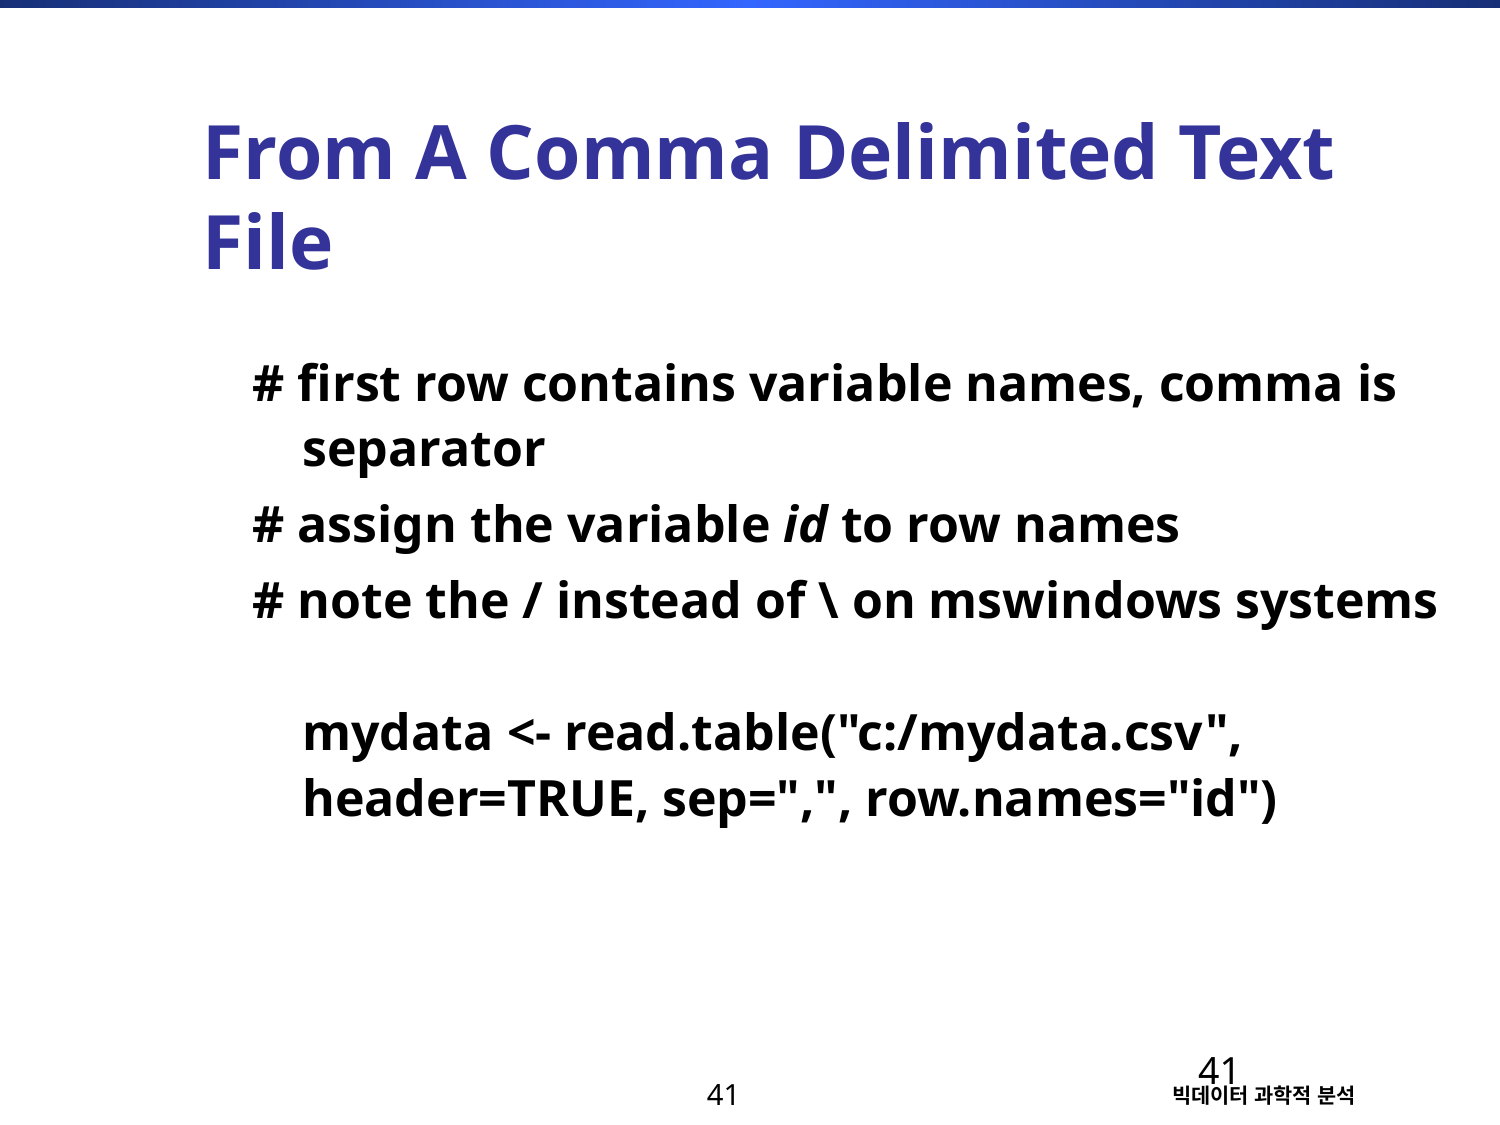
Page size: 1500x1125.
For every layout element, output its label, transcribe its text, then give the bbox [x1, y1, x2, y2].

title From A Comma Delimited Text File [186, 74, 1467, 316]
slide_number 41 [1183, 1039, 1496, 1115]
list # first row contains variable names, comma is separator # assign the variable id to row names # note the / instead of \ on mswindows systems mydata <- read.table("c:/mydata.csv", header=TRUE, sep=",", row.names="id") [86, 336, 1476, 813]
